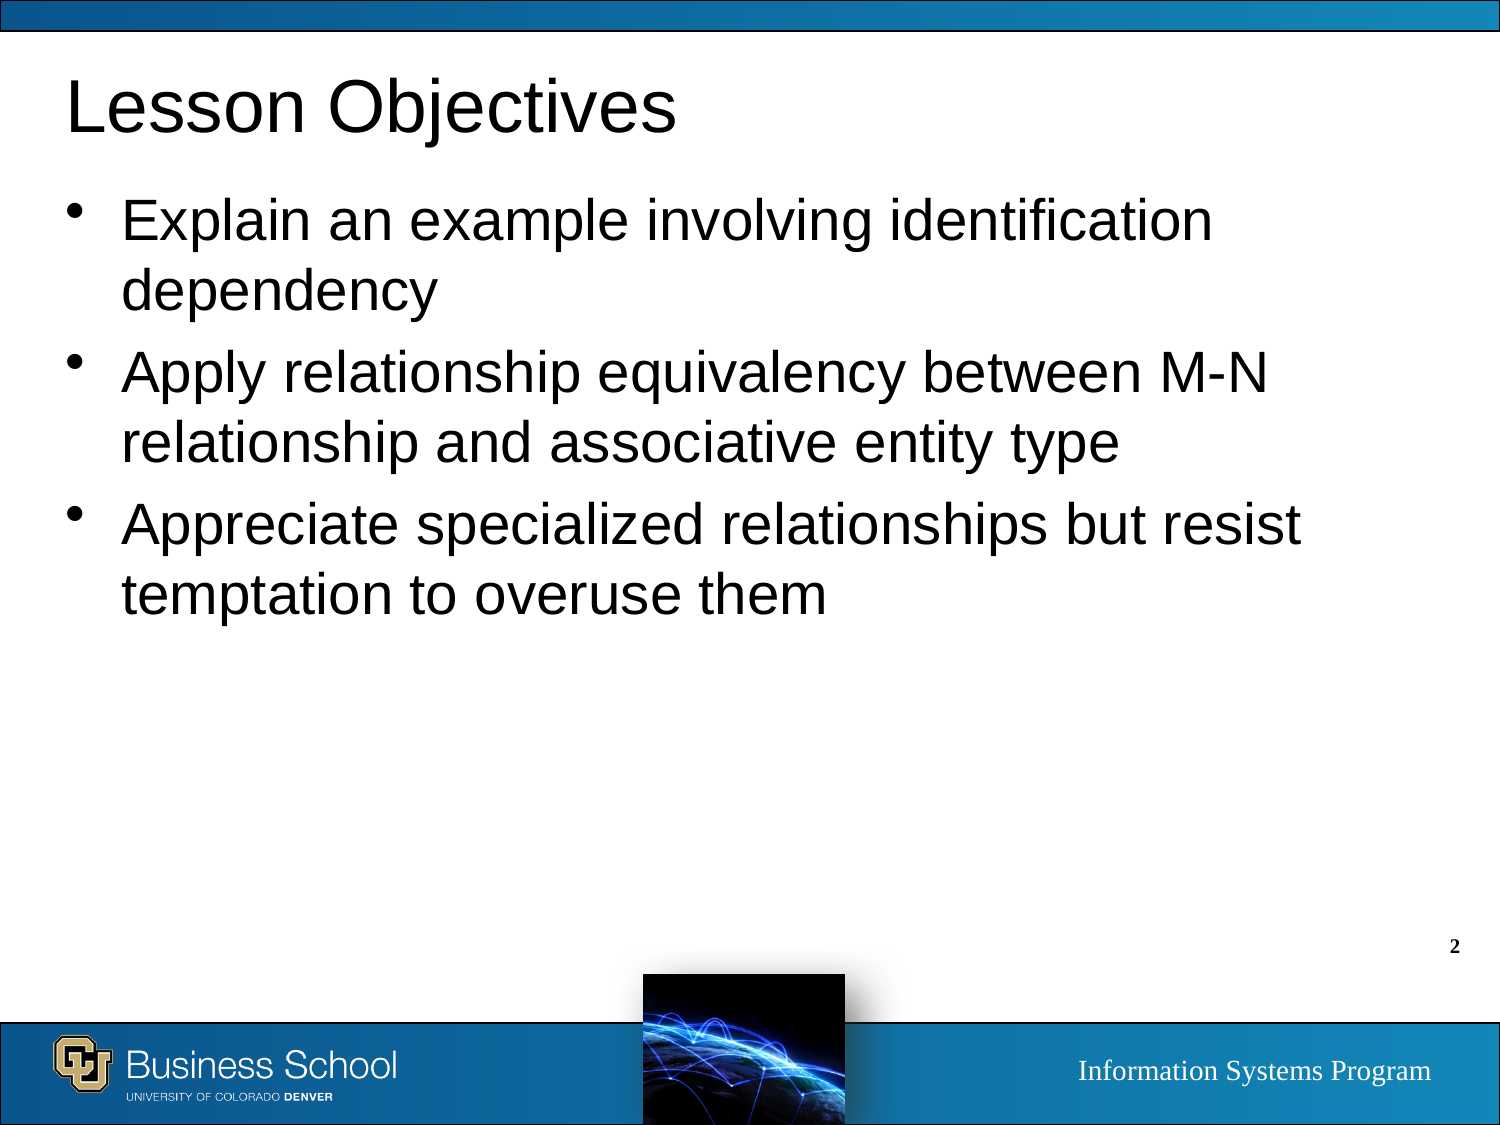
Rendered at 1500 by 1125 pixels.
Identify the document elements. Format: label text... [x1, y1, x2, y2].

title Lesson Objectives [49, 49, 1426, 163]
picture [53, 1034, 396, 1101]
picture [643, 974, 845, 1125]
list Explain an example involving identification dependency Apply relationship equivalency between M-N relationship and associative entity type Appreciate specialized relationships but resist temptation to overuse them [49, 174, 1426, 913]
